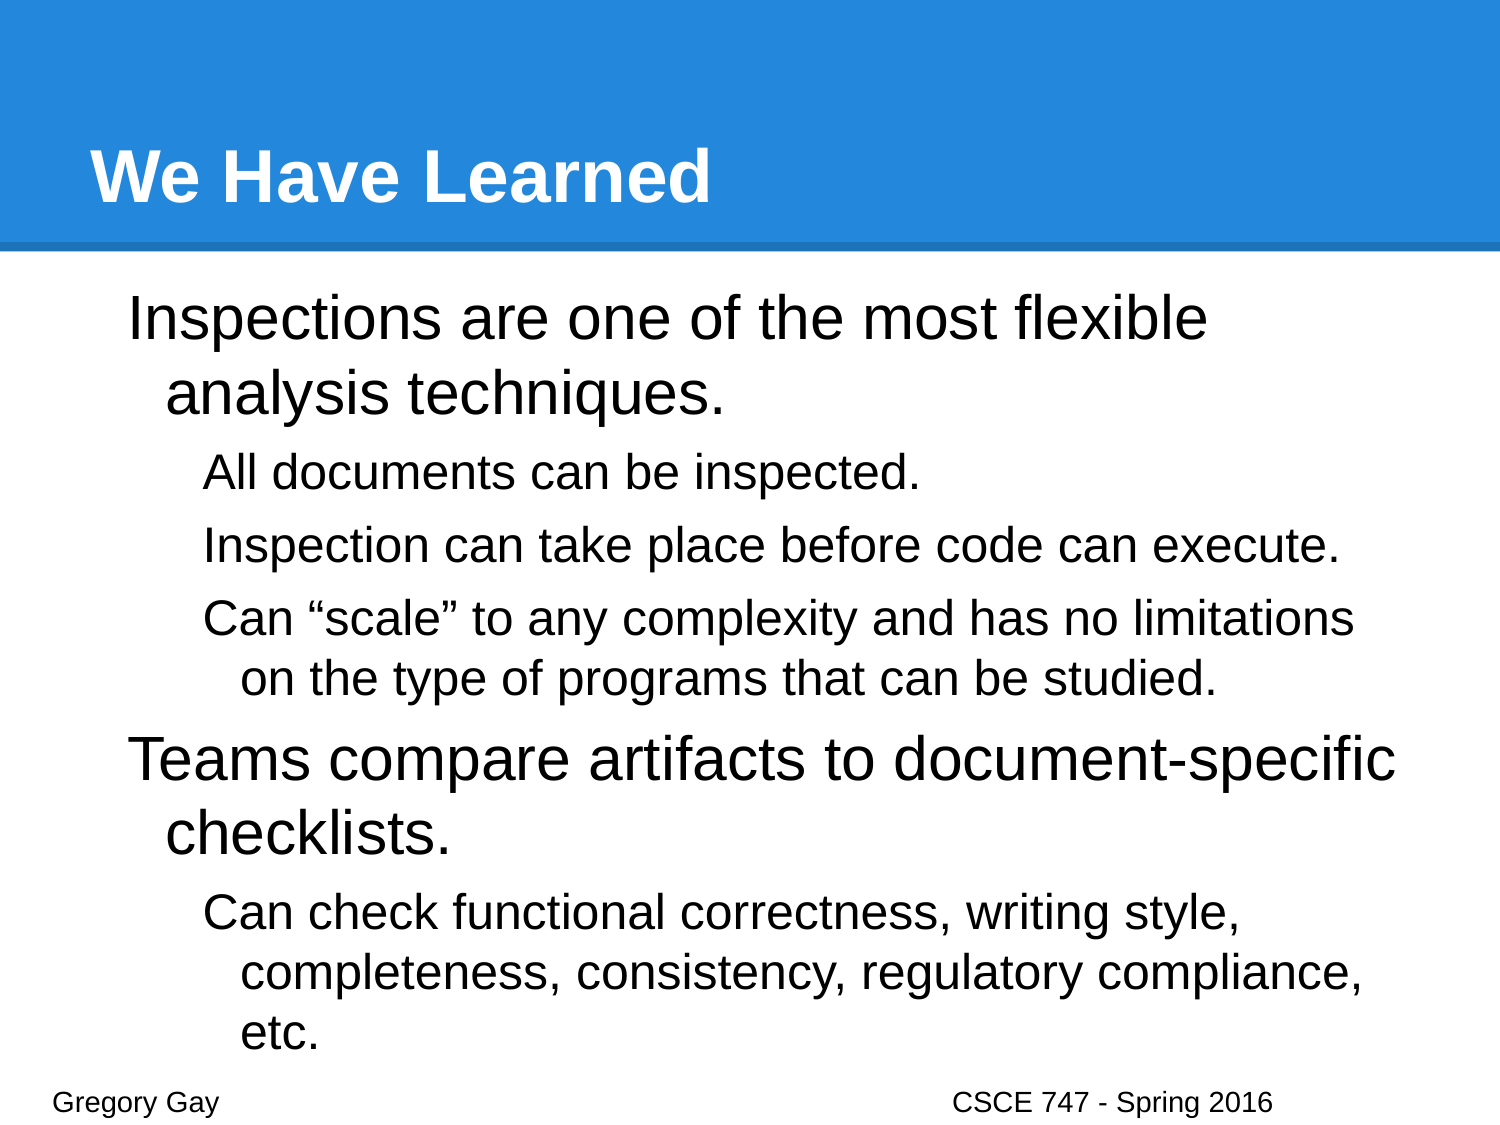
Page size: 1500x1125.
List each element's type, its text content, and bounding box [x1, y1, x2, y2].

list Inspections are one of the most flexible analysis techniques. All documents can be inspected. Inspection can take place before code can execute. Can “scale” to any complexity and has no limitations on the type of programs that can be studied. Teams compare artifacts to document-specific checklists. Can check functional correctness, writing style, completeness, consistency, regulatory compliance, etc. [75, 262, 1425, 1068]
title We Have Learned [75, 45, 1425, 233]
text_box Gregory Gay CSCE 747 - Spring 2016 41 [37, 1068, 1463, 1114]
